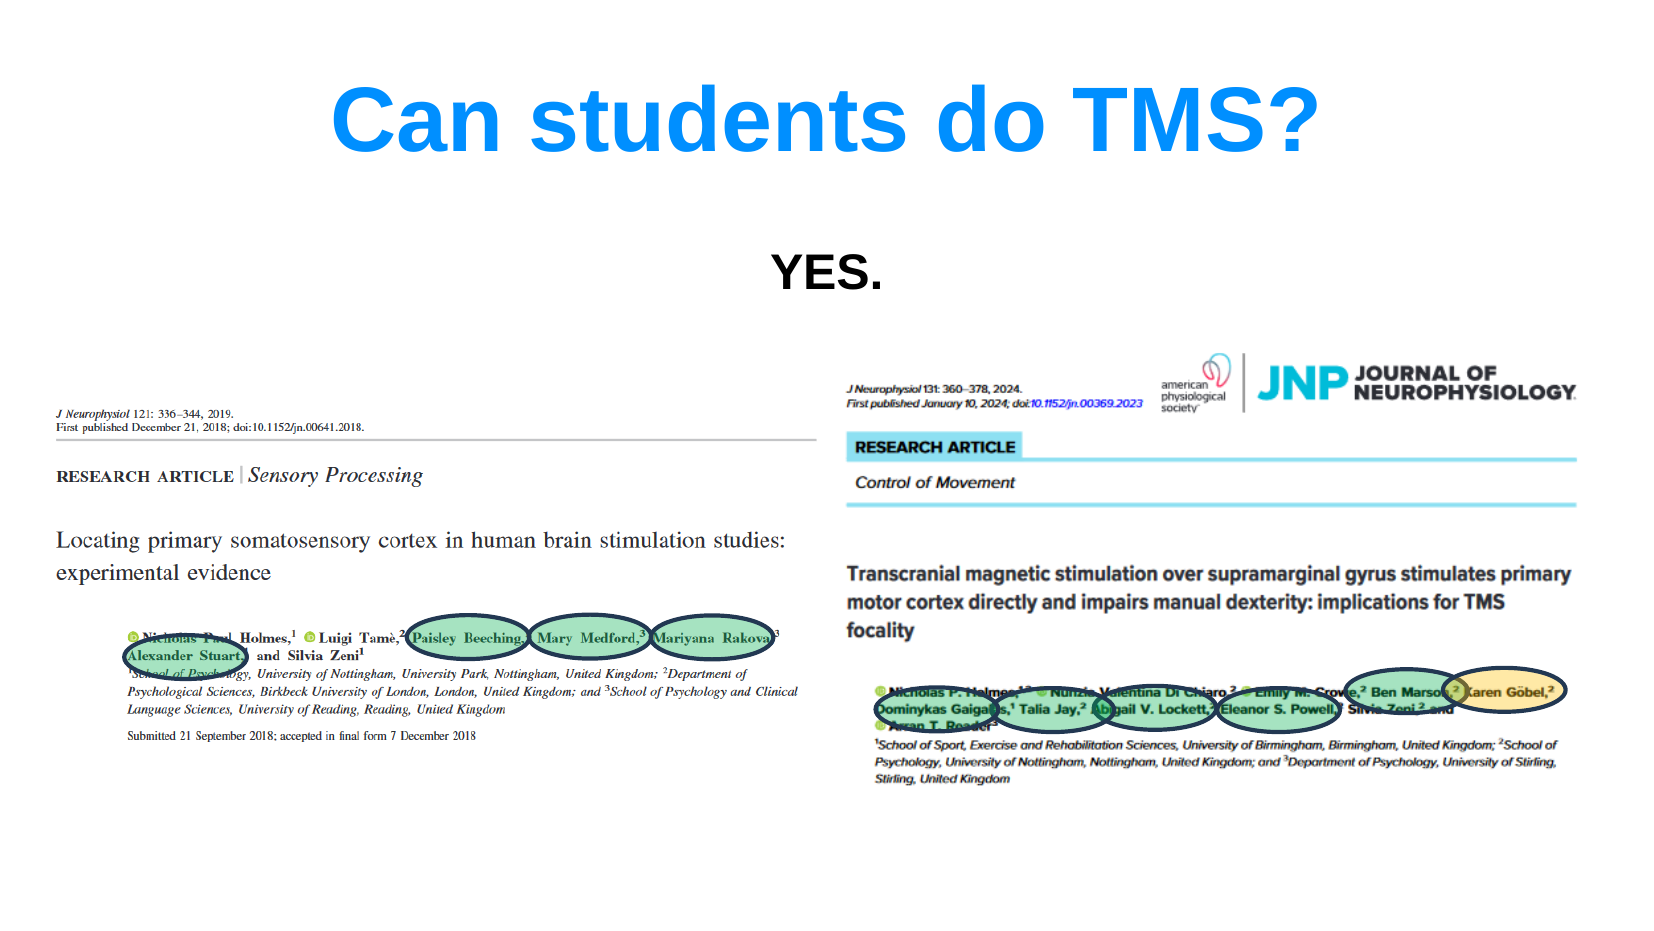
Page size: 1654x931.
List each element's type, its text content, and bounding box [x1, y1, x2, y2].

text_box YES. [755, 231, 899, 307]
text_box Can students do TMS? [82, 37, 1571, 193]
picture [36, 352, 1593, 801]
